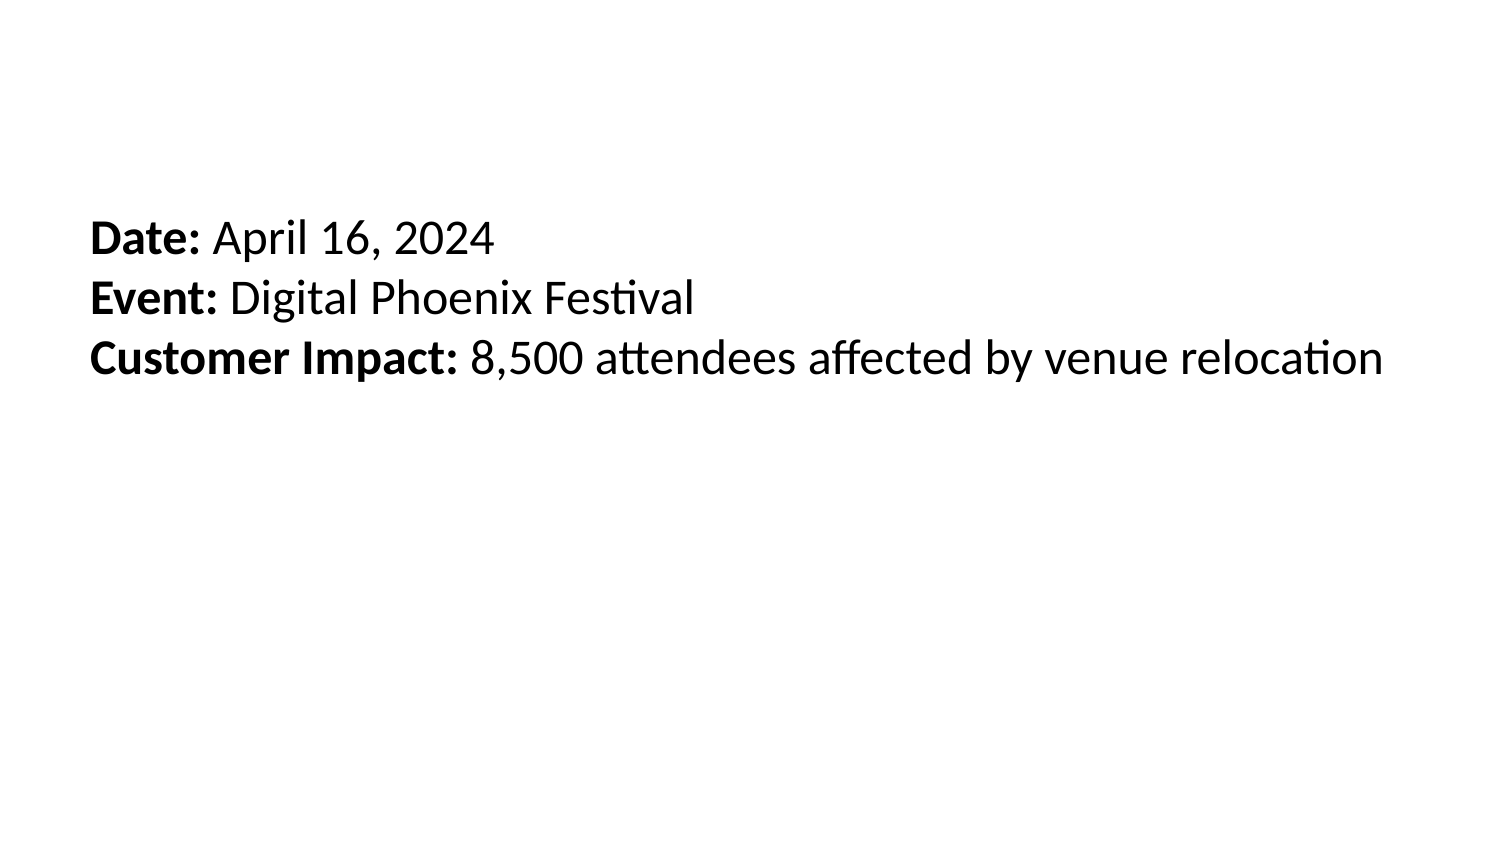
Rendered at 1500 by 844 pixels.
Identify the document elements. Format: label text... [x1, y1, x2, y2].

list Date: April 16, 2024 Event: Digital Phoenix Festival Customer Impact: 8,500 attendees affected by venue relocation [75, 196, 1425, 754]
